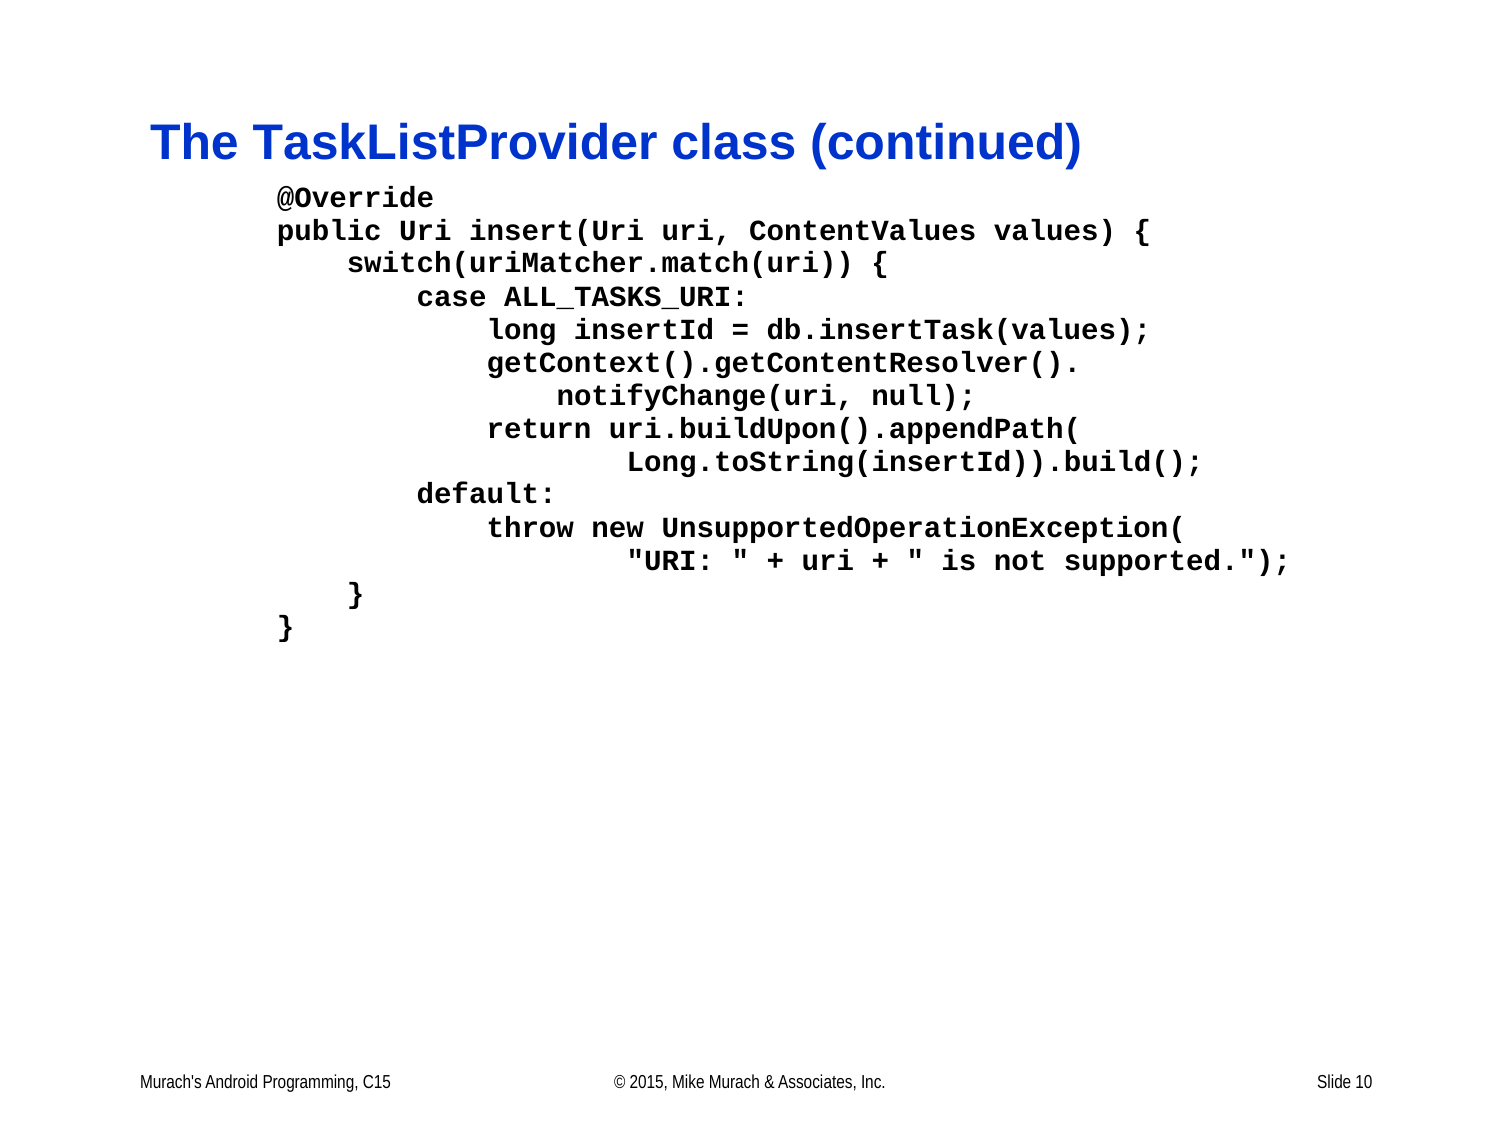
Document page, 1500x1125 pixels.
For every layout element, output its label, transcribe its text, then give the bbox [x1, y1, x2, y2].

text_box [149, 112, 1365, 723]
footer © 2015, Mike Murach & Associates, Inc. [474, 1025, 1025, 1100]
slide_number Murach's Android Programming, C15 [125, 1025, 450, 1100]
slide_number Slide 10 [1074, 1025, 1388, 1100]
